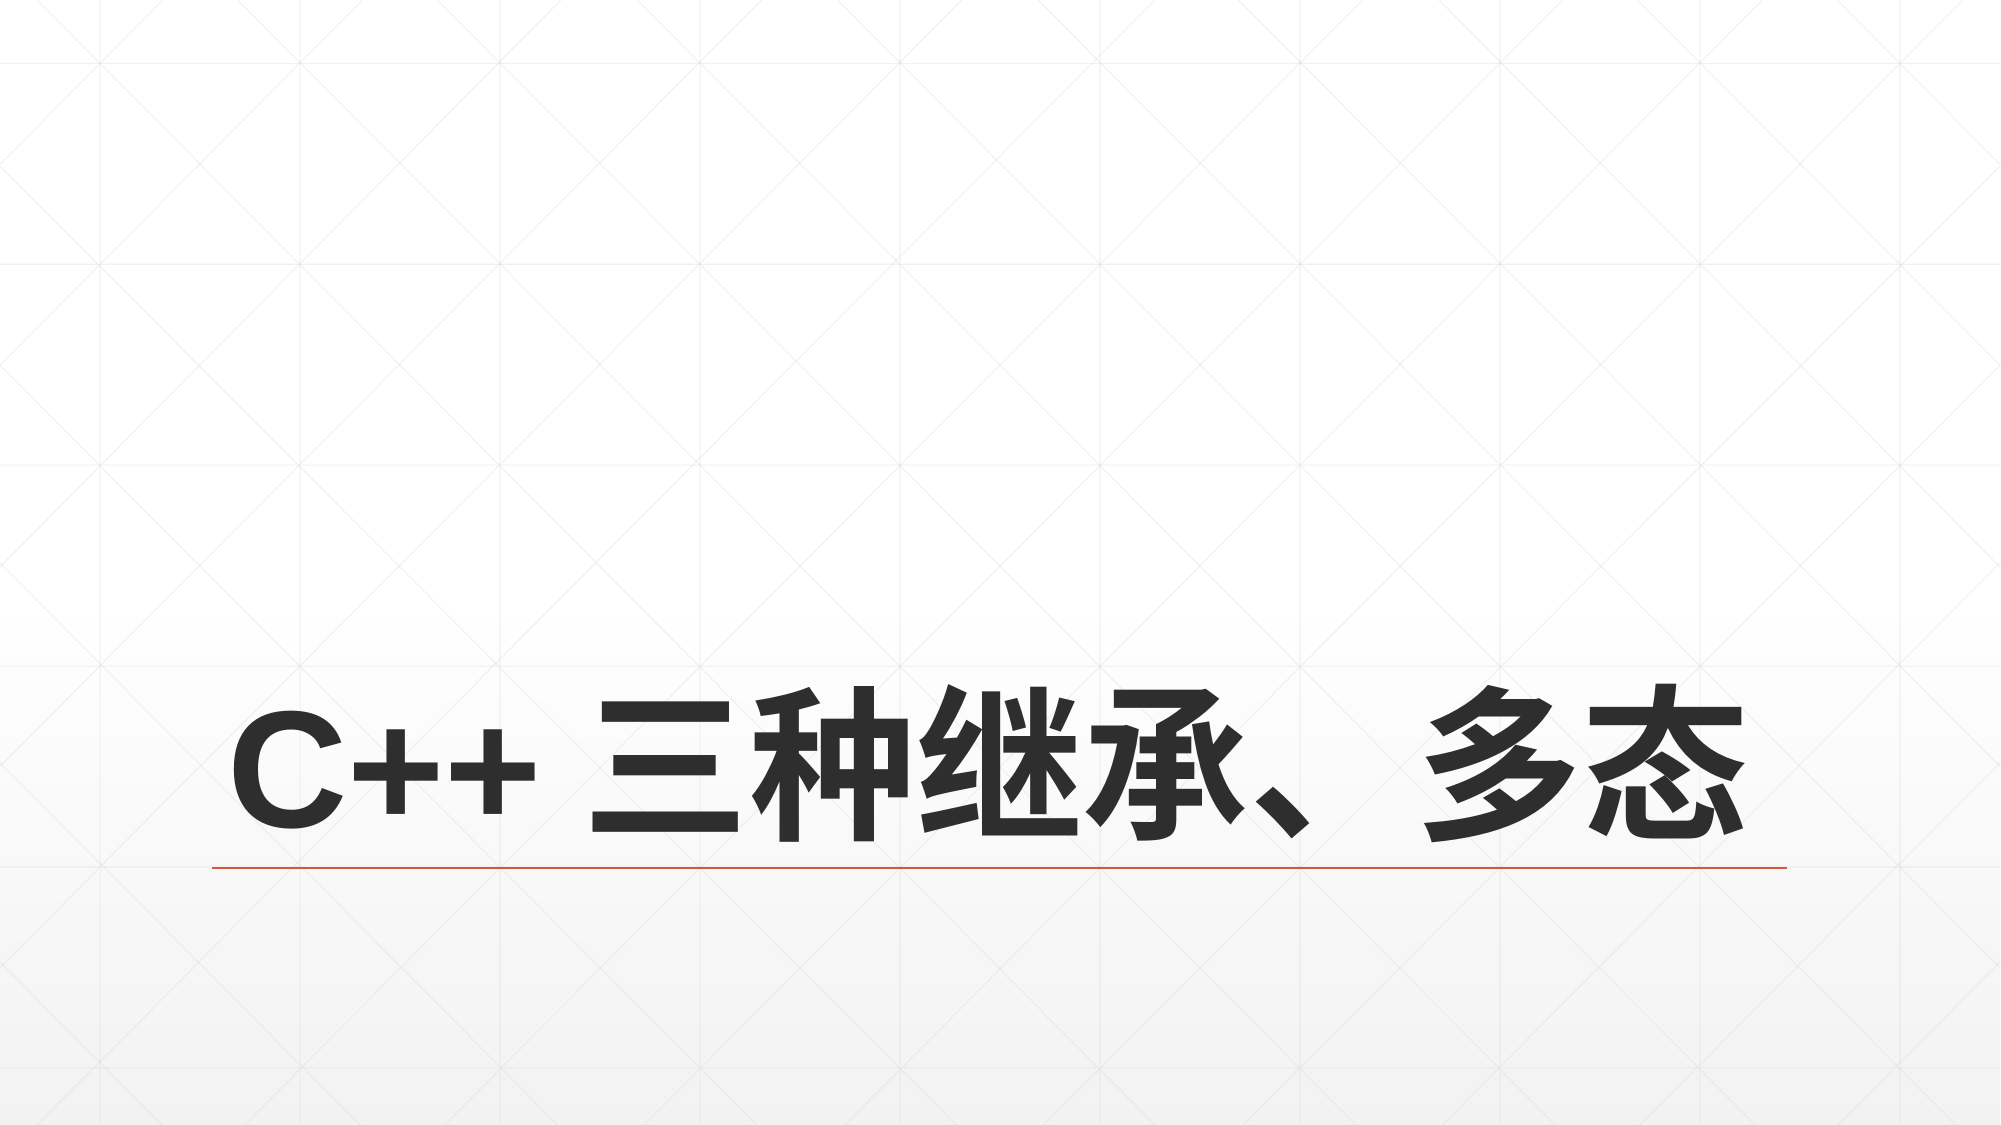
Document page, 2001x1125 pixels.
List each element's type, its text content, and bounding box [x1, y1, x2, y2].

title C++三种继承、多态 [212, 313, 1788, 869]
